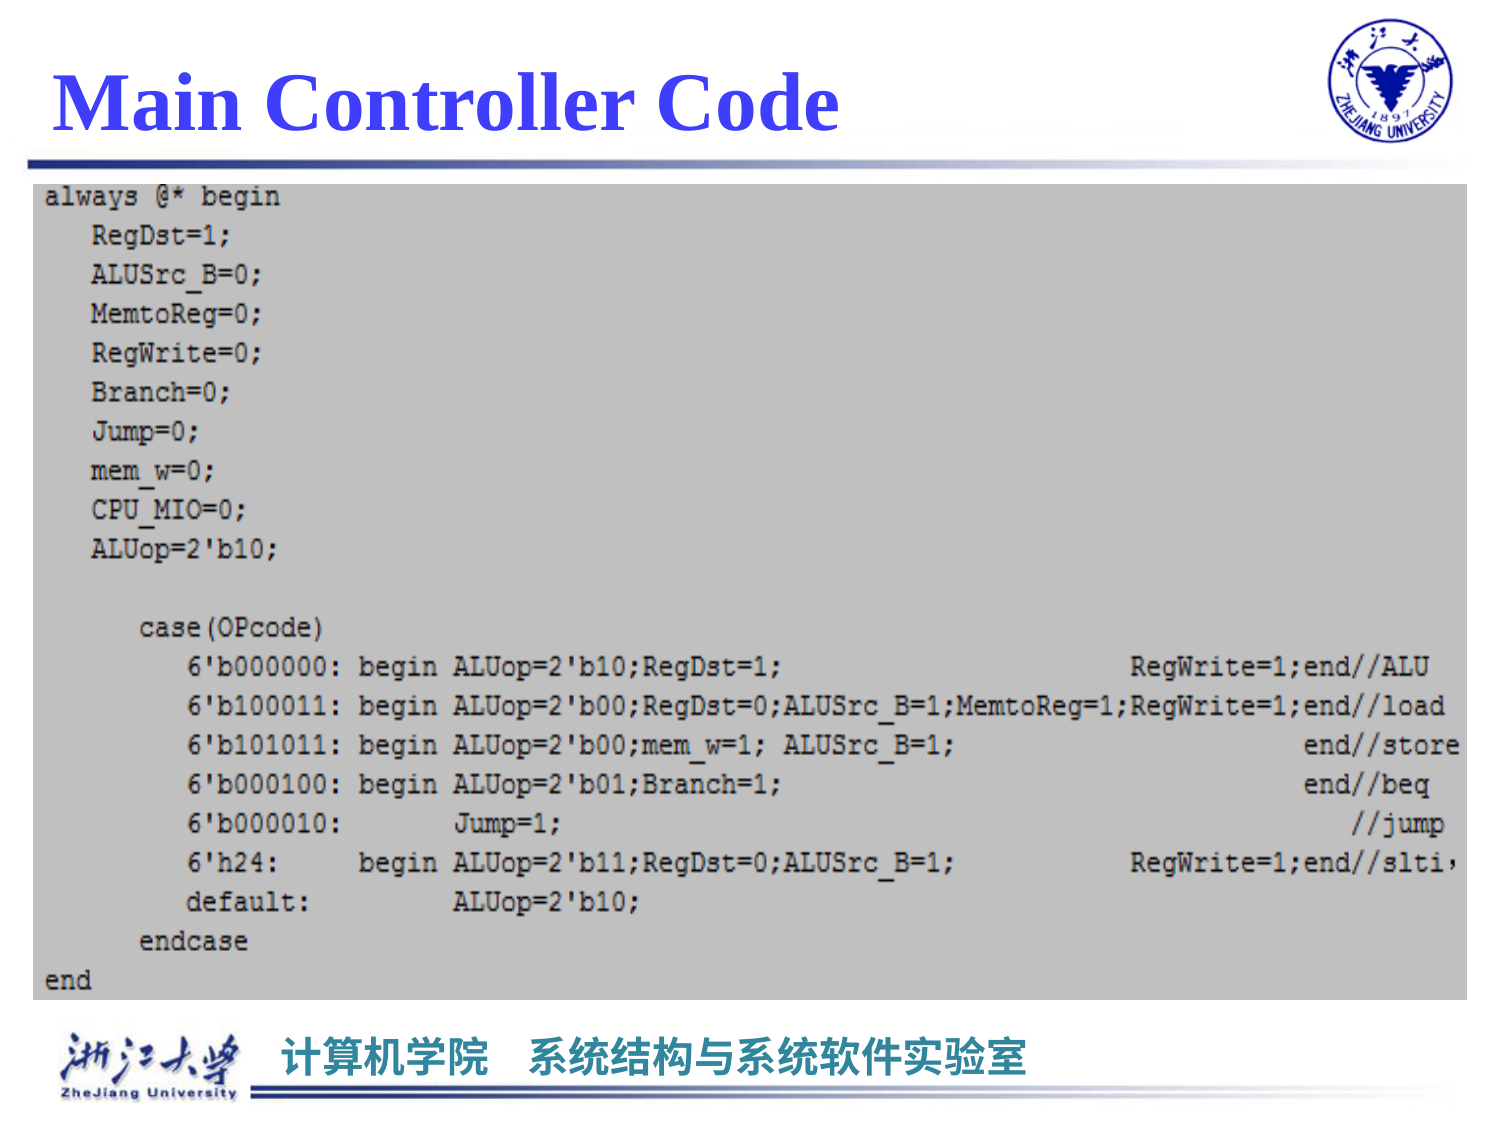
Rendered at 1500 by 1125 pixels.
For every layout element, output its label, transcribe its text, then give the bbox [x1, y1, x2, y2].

title Main Controller Code [37, 19, 1329, 176]
picture [7, 0, 1493, 1125]
